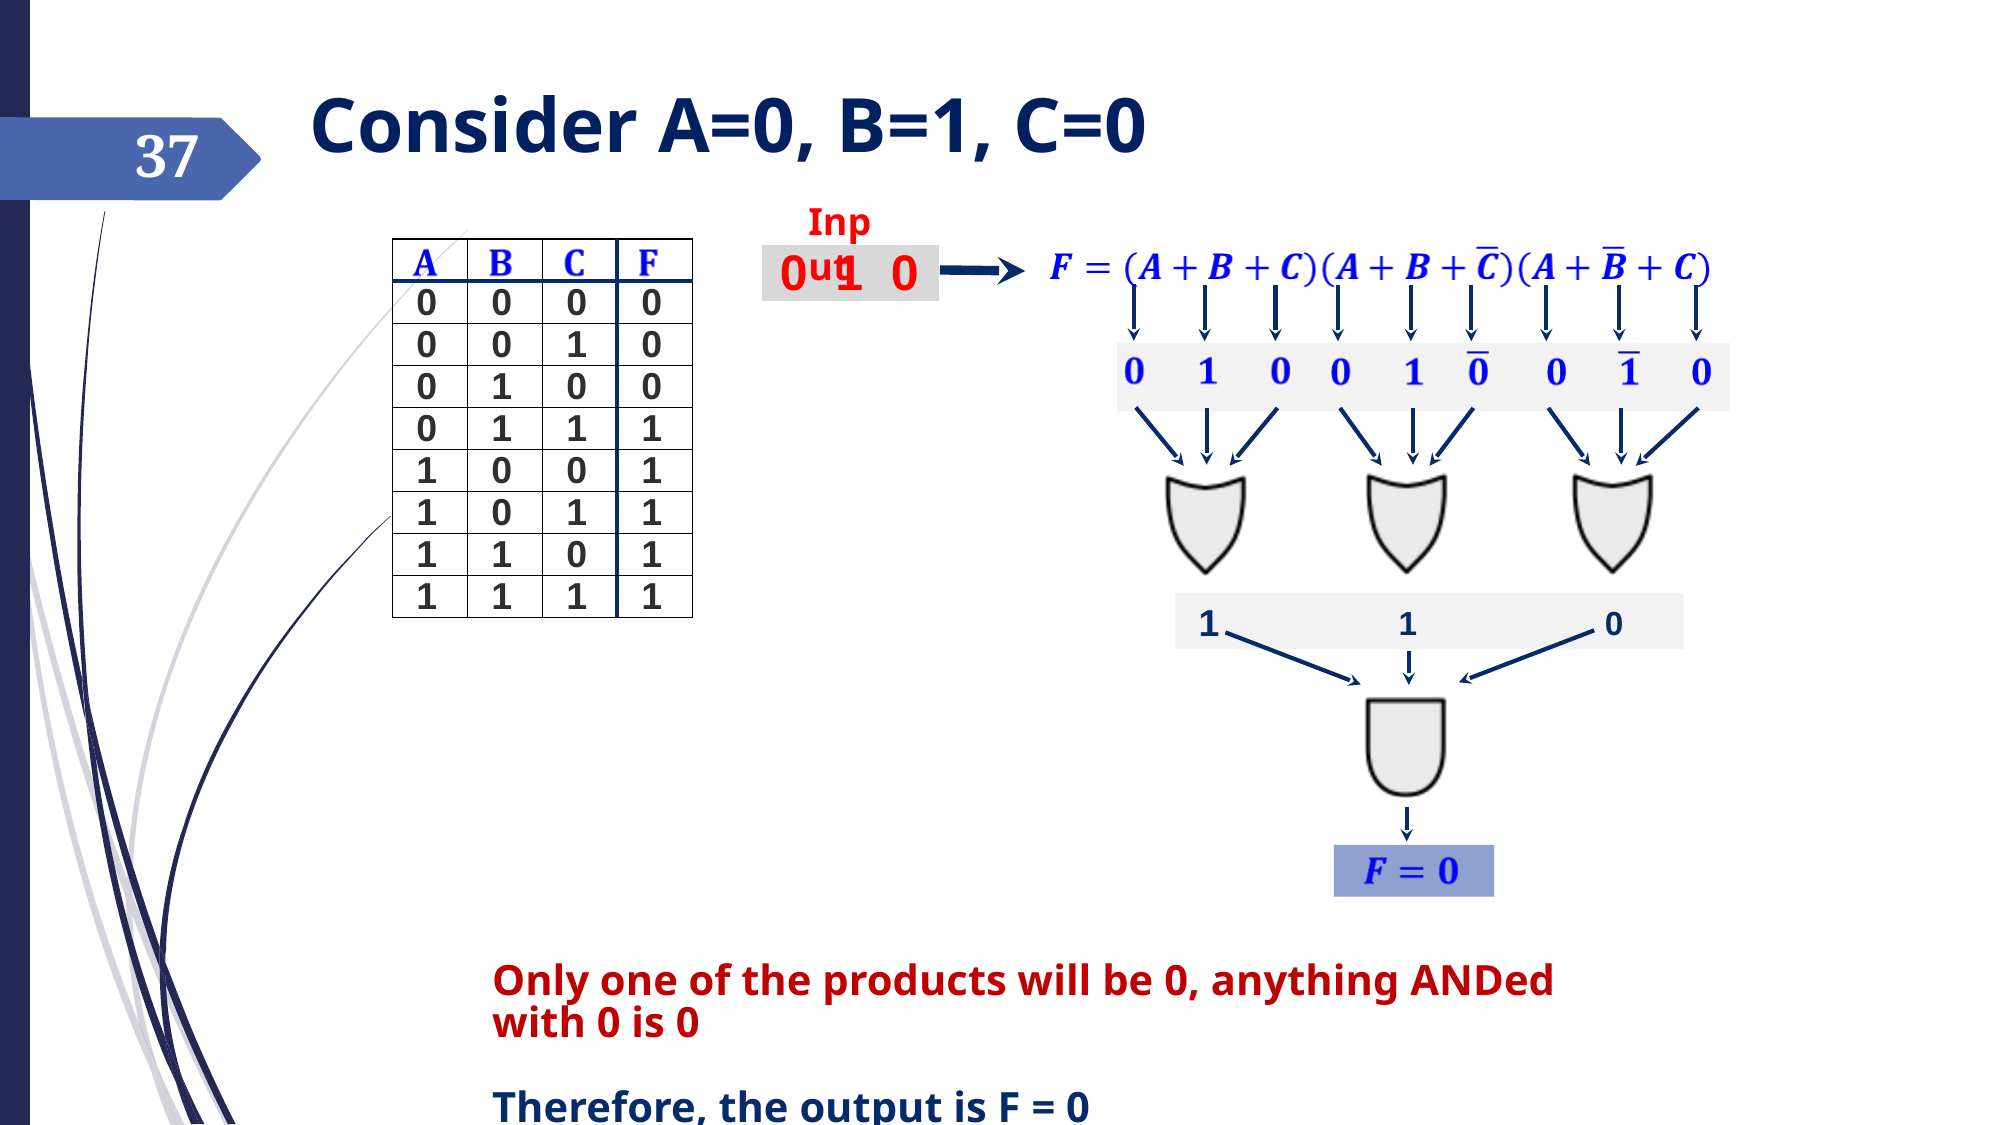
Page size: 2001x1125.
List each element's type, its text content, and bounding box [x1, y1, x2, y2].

table_cell 1 [543, 408, 615, 449]
table_cell 0 [468, 450, 542, 491]
table_header [534, 240, 542, 279]
table_cell 1 [468, 534, 542, 575]
table_cell 0 [543, 283, 615, 323]
text_box [467, 231, 534, 293]
table_cell 1 [468, 408, 542, 449]
table_cell 0 [468, 492, 542, 533]
text_box [1524, 339, 1734, 401]
table_header [680, 240, 692, 279]
text_box 1 [1183, 590, 1235, 652]
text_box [1135, 407, 1185, 466]
text_box [1333, 844, 1343, 897]
table_cell 1 [543, 576, 615, 617]
table_cell 0 [468, 283, 542, 323]
table_cell 0 [393, 366, 467, 407]
text_box 0 1 0 [764, 233, 936, 309]
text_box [1225, 632, 1362, 685]
text_box [542, 231, 606, 293]
table_cell 0 [393, 408, 467, 449]
table_cell 1 [468, 576, 542, 617]
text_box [1458, 630, 1595, 683]
text_box 0 [1590, 593, 1639, 651]
text_box [1235, 592, 1684, 650]
text_box [392, 231, 459, 293]
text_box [1429, 407, 1474, 467]
table_cell 0 [468, 324, 542, 365]
text_box Consider A=0, B=1, C=0 [305, 60, 2000, 186]
table_cell 0 [543, 534, 615, 575]
table_cell 1 [619, 492, 692, 533]
table_cell 0 [619, 283, 692, 323]
table_cell 1 [468, 366, 542, 407]
picture [1355, 472, 1458, 574]
text_box [617, 231, 680, 293]
table_cell 1 [393, 492, 467, 533]
table_cell 1 [393, 576, 467, 617]
table_cell 1 [393, 450, 467, 491]
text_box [1339, 407, 1382, 467]
table_cell 1 [619, 408, 692, 449]
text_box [1133, 283, 1697, 342]
text_box [1027, 234, 1734, 295]
text_box [1117, 349, 1730, 412]
text_box Input [793, 190, 906, 296]
text_box [1175, 592, 1183, 650]
text_box 1 [1383, 593, 1433, 651]
table_cell 1 [543, 324, 615, 365]
picture [1354, 696, 1457, 797]
table_cell 0 [619, 366, 692, 407]
table_cell 1 [619, 534, 692, 575]
text_box [1313, 349, 1510, 401]
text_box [1548, 407, 1591, 467]
text_box [1343, 839, 1479, 901]
text_box Only one of the products will be 0, anything ANDed with 0 is 0 Therefore, the output is F = 0 [481, 957, 1618, 1125]
text_box [1479, 844, 1495, 897]
table_cell 1 [619, 450, 692, 491]
table_cell 0 [393, 324, 467, 365]
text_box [1635, 407, 1699, 467]
slide_number ‹#› [87, 129, 216, 190]
table_cell 0 [393, 283, 467, 323]
picture [1154, 474, 1257, 575]
text_box [1102, 339, 1313, 401]
table_cell 0 [619, 324, 692, 365]
table_cell 1 [393, 534, 467, 575]
table_cell 1 [543, 492, 615, 533]
picture [1561, 472, 1665, 574]
table_cell 1 [619, 576, 692, 617]
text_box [1229, 407, 1278, 467]
table_cell 0 [543, 450, 615, 491]
table_cell 0 [543, 366, 615, 407]
table_header [606, 240, 615, 279]
table_header [459, 240, 467, 279]
